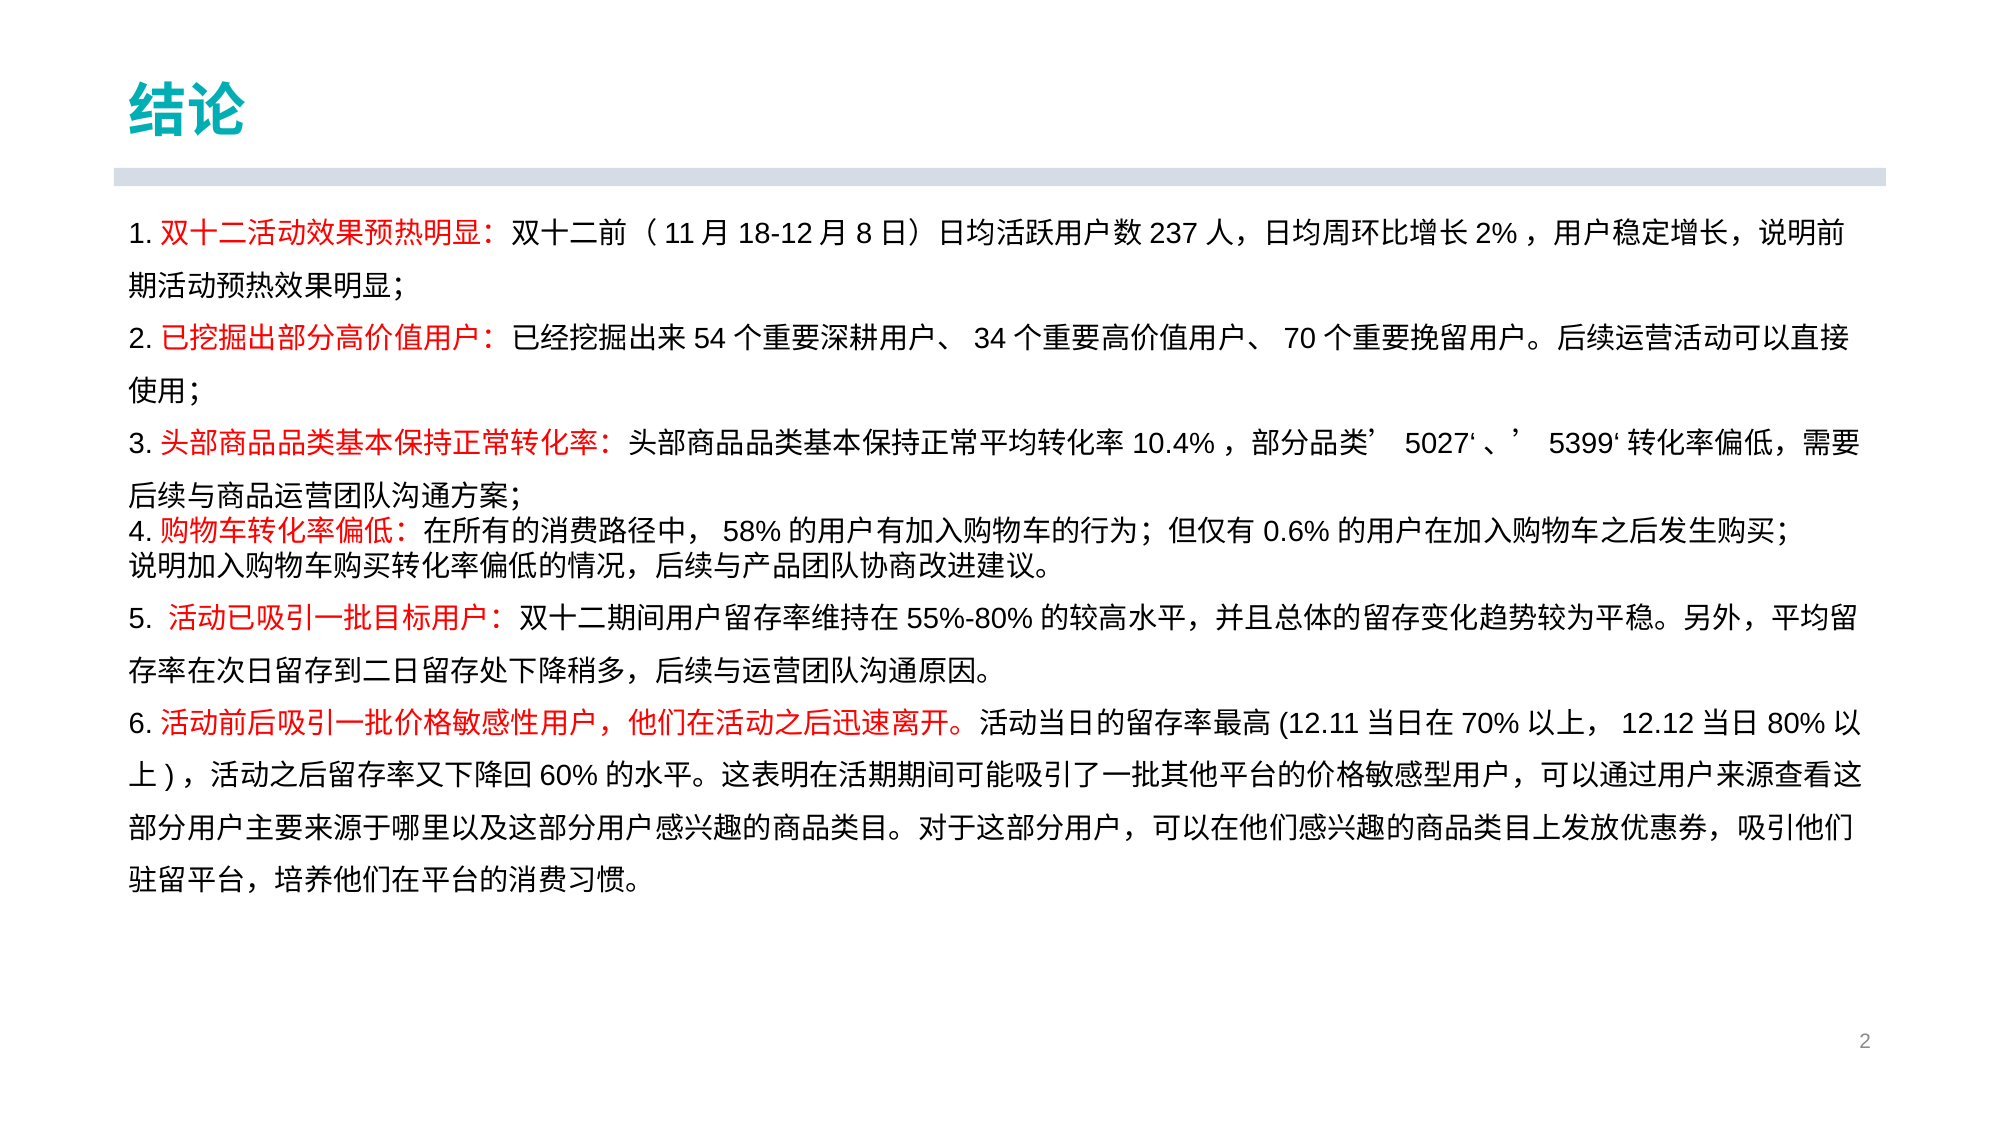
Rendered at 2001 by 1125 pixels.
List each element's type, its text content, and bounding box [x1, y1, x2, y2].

title 结论 [114, 0, 1886, 152]
slide_number 2 [1412, 1022, 1886, 1057]
text_box 1.双十二活动效果预热明显：双十二前（11月18-12月8日）日均活跃用户数237人，日均周环比增长2%，用户稳定增长，说明前期活动预热效果明显； 2.已挖掘出部分高价值用户：已经挖掘出来54个重要深耕用户、34个重要高价值用户、70个重要挽留用户。后续运营活动可以直接使用； 3.头部商品品类基本保持正常转化率：头部商品品类基本保持正常平均转化率10.4%，部分品类’5027‘、’5399‘转化率偏低，需要后续与商品运营团队沟通方案； 4.购物车转化率偏低：在所有的消费路径中，58%的用户有加入购物车的行为；但仅有0.6%的用户在加入购物车之后发生购买； 说明加入购物车购买转化率偏低的情况，后续与产品团队协商改进建议。 5. 活动已吸引一批目标用户：双十二期间用户留存率维持在55%-80%的较高水平，并且总体的留存变化趋势较为平稳。另外，平均留存率在次日留存到二日留存处下降稍多，后续与运营团队沟通原因。 6.活动前后吸引一批价格敏感性用户，他们在活动之后迅速离开。活动当日的留存率最高(12.11当日在70%以上，12.12当日80%以上)，活动之后留存率又下降回60%的水平。这表明在活期期间可能吸引了一批其他平台的价格敏感型用户，可以通过用户来源查看这部分用户主要来源于哪里以及这部分用户感兴趣的商品类目。对于这部分用户，可以在他们感兴趣的商品类目上发放优惠券，吸引他们驻留平台，培养他们在平台的消费习惯。 [113, 189, 1886, 904]
